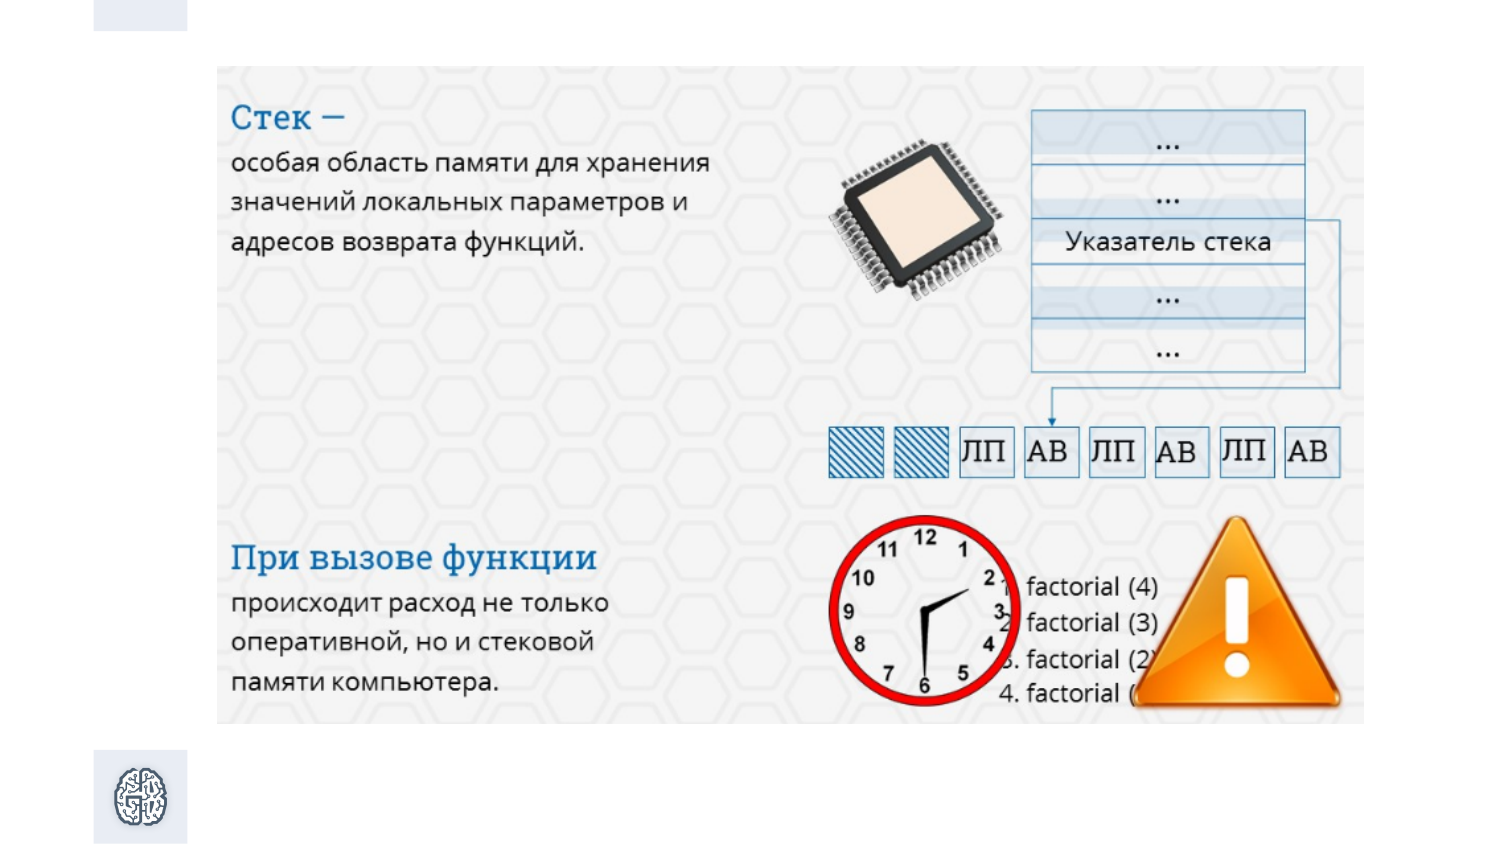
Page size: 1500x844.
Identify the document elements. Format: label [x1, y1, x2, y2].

picture [217, 66, 1364, 724]
picture [106, 760, 175, 834]
